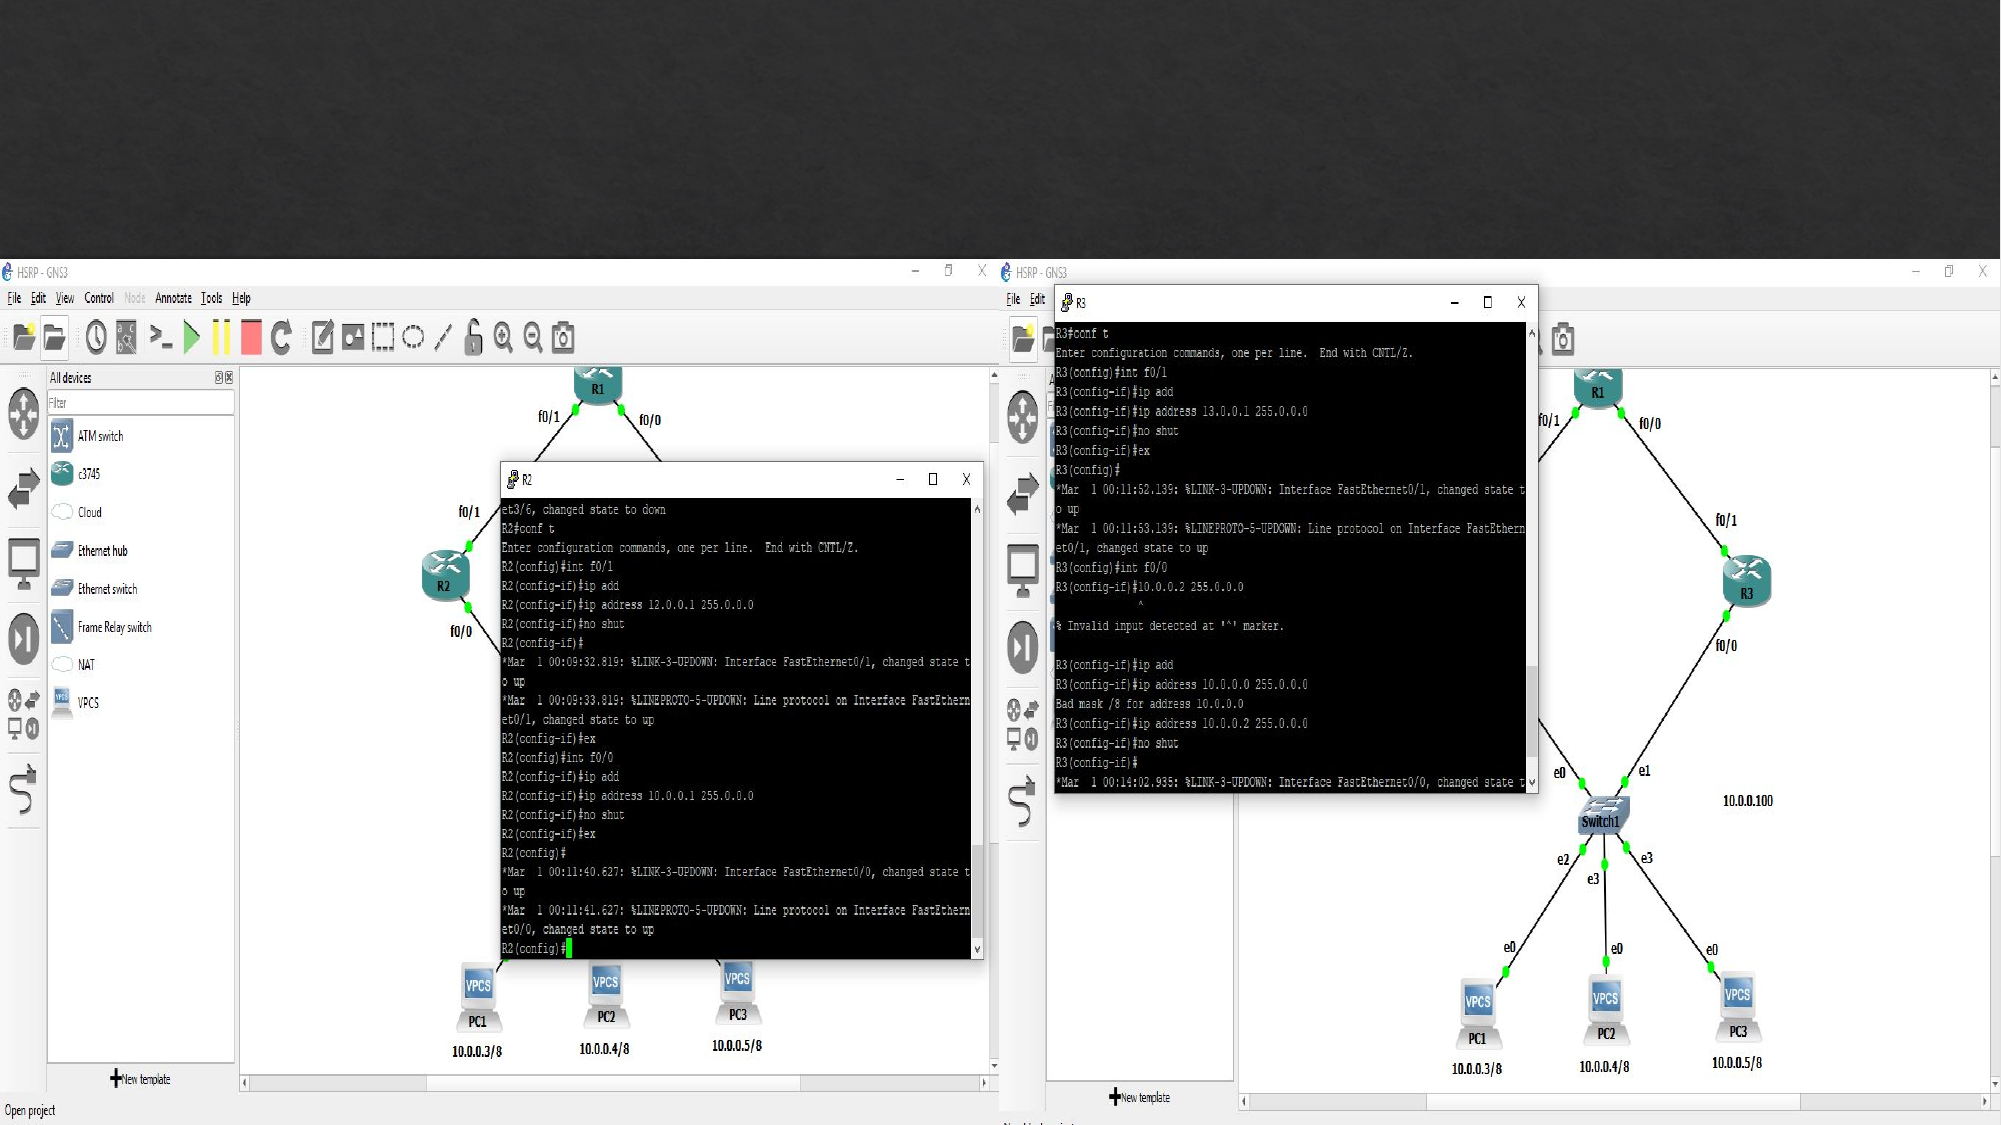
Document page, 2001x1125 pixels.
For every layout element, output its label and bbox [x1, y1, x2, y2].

list [0, 258, 995, 1125]
picture [999, 258, 2000, 1125]
